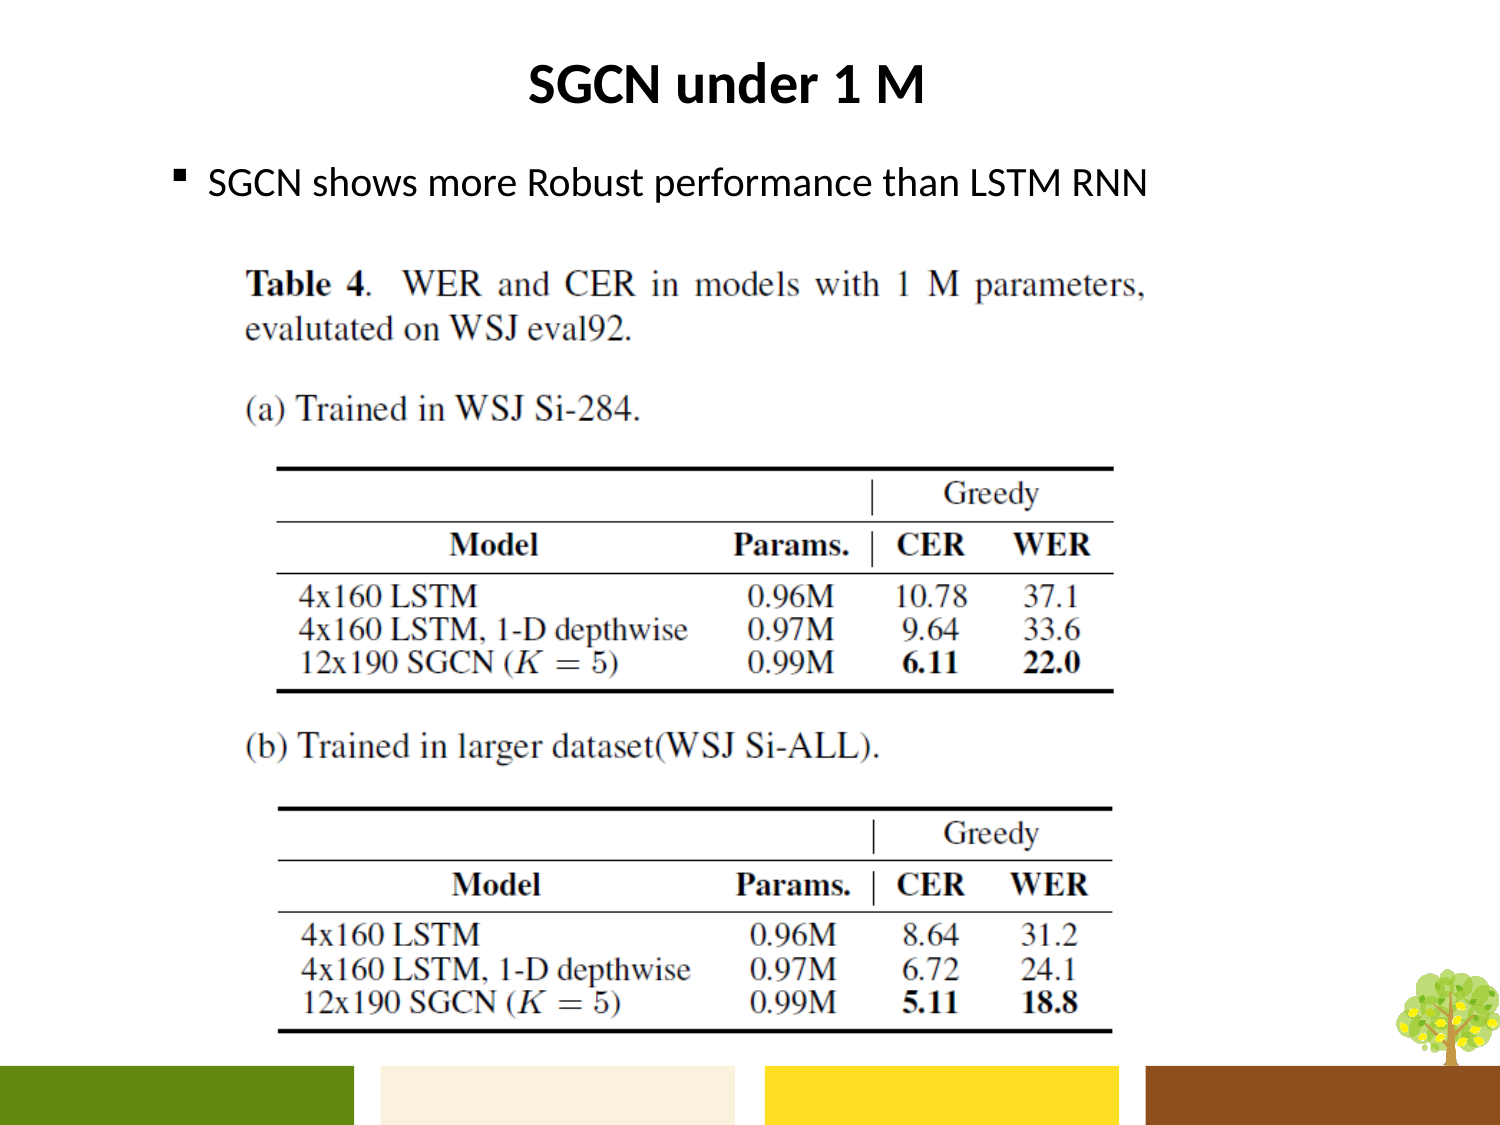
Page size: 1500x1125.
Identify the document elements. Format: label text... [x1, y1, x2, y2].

list SGCN shows more Robust performance than LSTM RNN [80, 153, 1375, 689]
title SGCN under 1 M [80, 44, 1375, 126]
picture [238, 256, 1157, 1055]
picture [1396, 969, 1500, 1066]
